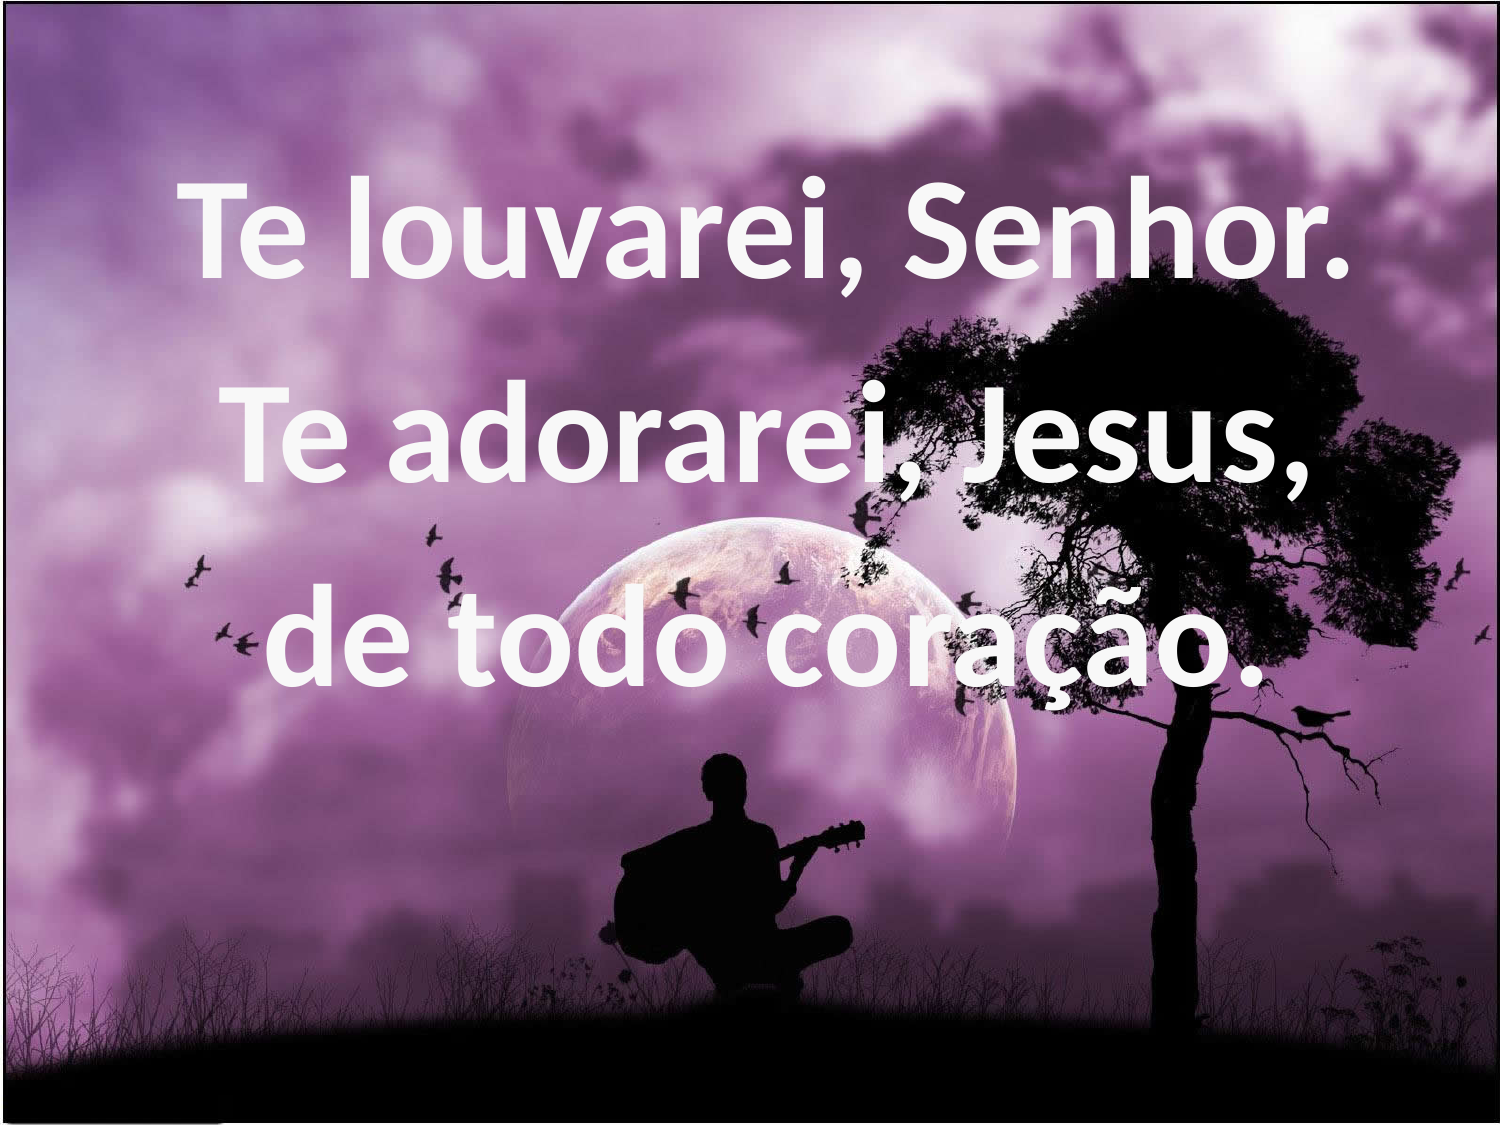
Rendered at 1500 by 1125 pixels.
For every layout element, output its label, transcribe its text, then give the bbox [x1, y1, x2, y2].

picture [0, 0, 1500, 1125]
text_box Te louvarei, Senhor. Te adorarei, Jesus, de todo coração. [17, 125, 1500, 917]
